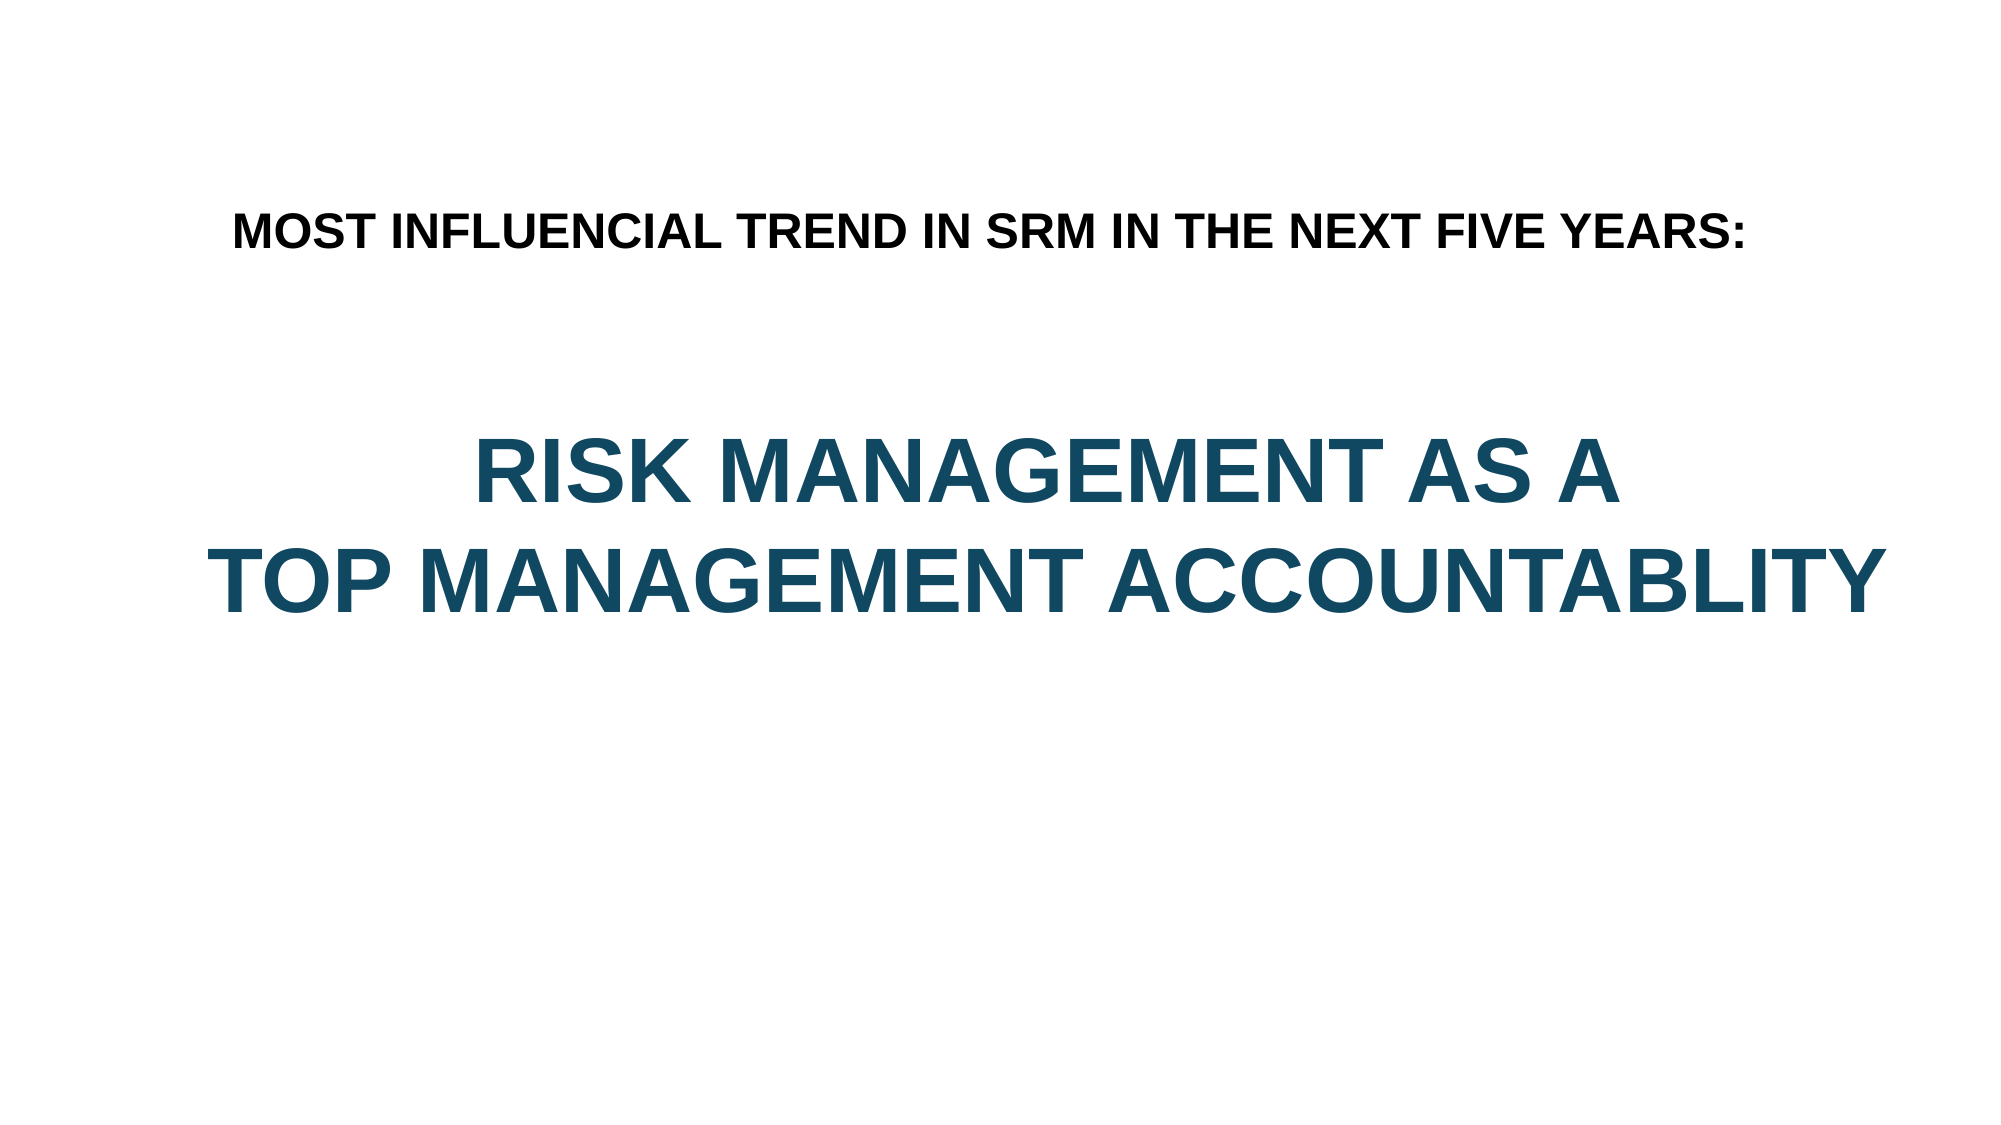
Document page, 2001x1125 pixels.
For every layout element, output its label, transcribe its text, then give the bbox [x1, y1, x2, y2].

text_box MOST INFLUENCIAL TREND IN SRM IN THE NEXT FIVE YEARS: [217, 181, 2000, 338]
text_box RISK MANAGEMENT AS A TOP MANAGEMENT ACCOUNTABLITY [157, 403, 1941, 639]
